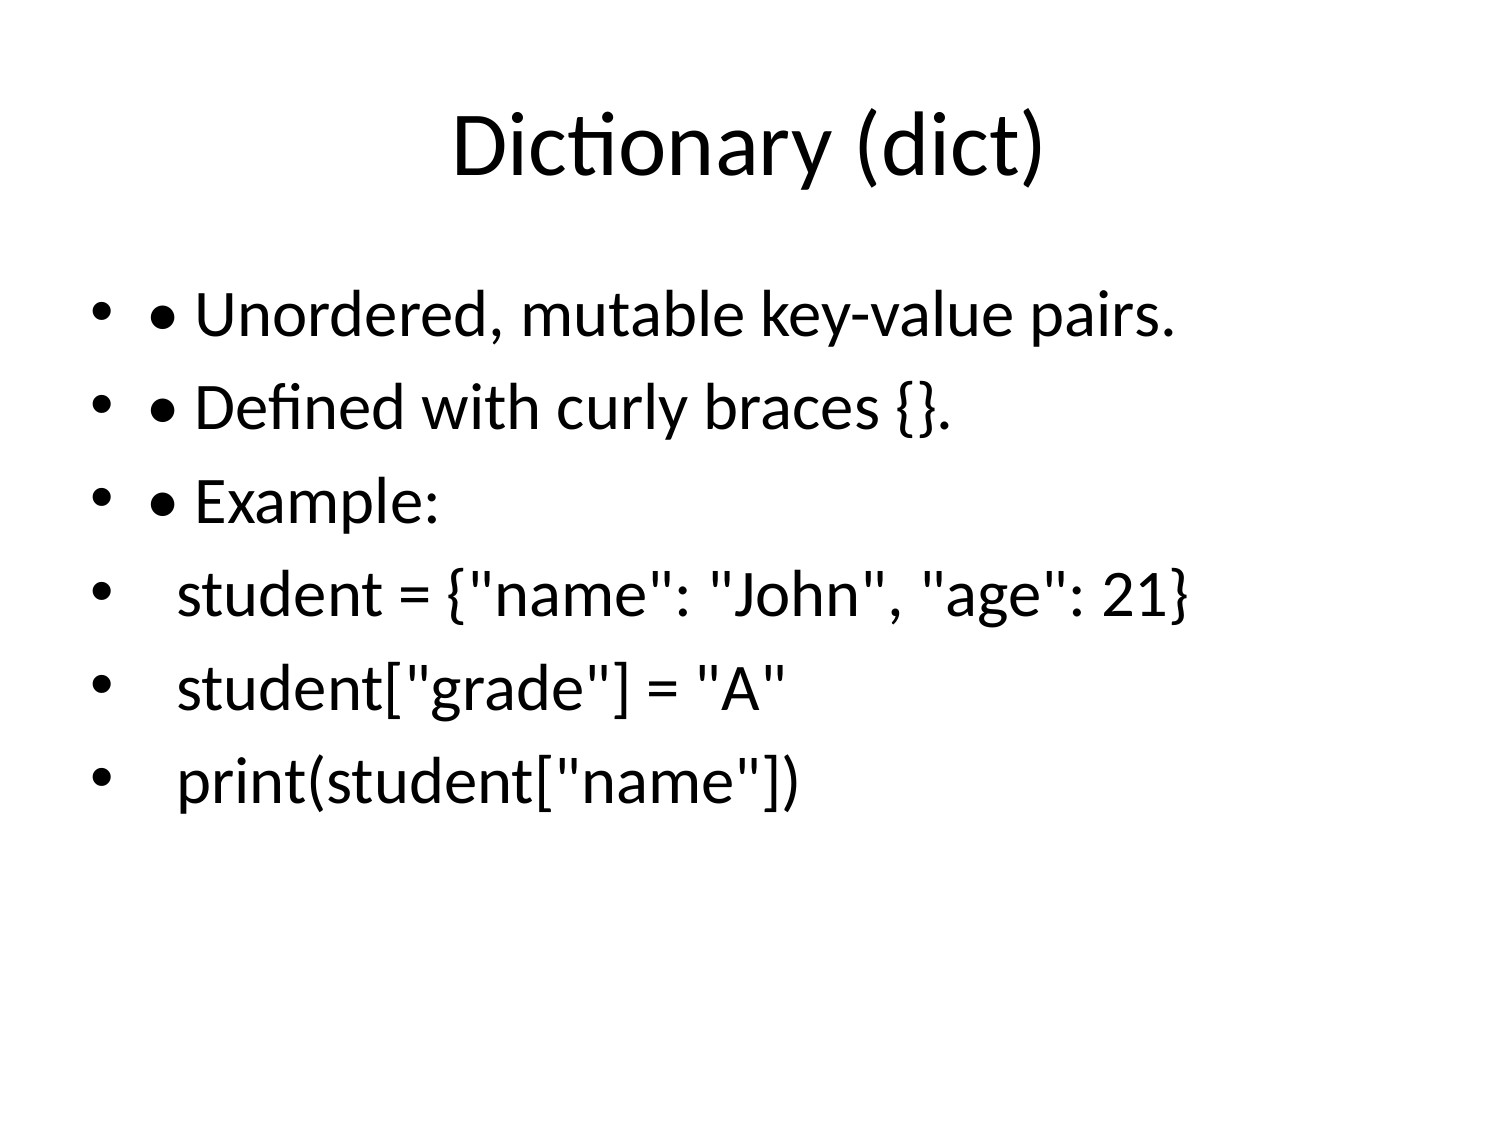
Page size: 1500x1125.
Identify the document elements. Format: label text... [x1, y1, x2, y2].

list • Unordered, mutable key-value pairs. • Defined with curly braces {}. • Example: student = {"name": "John", "age": 21} student["grade"] = "A" print(student["name"]) [75, 262, 1425, 1005]
title Dictionary (dict) [75, 45, 1425, 233]
